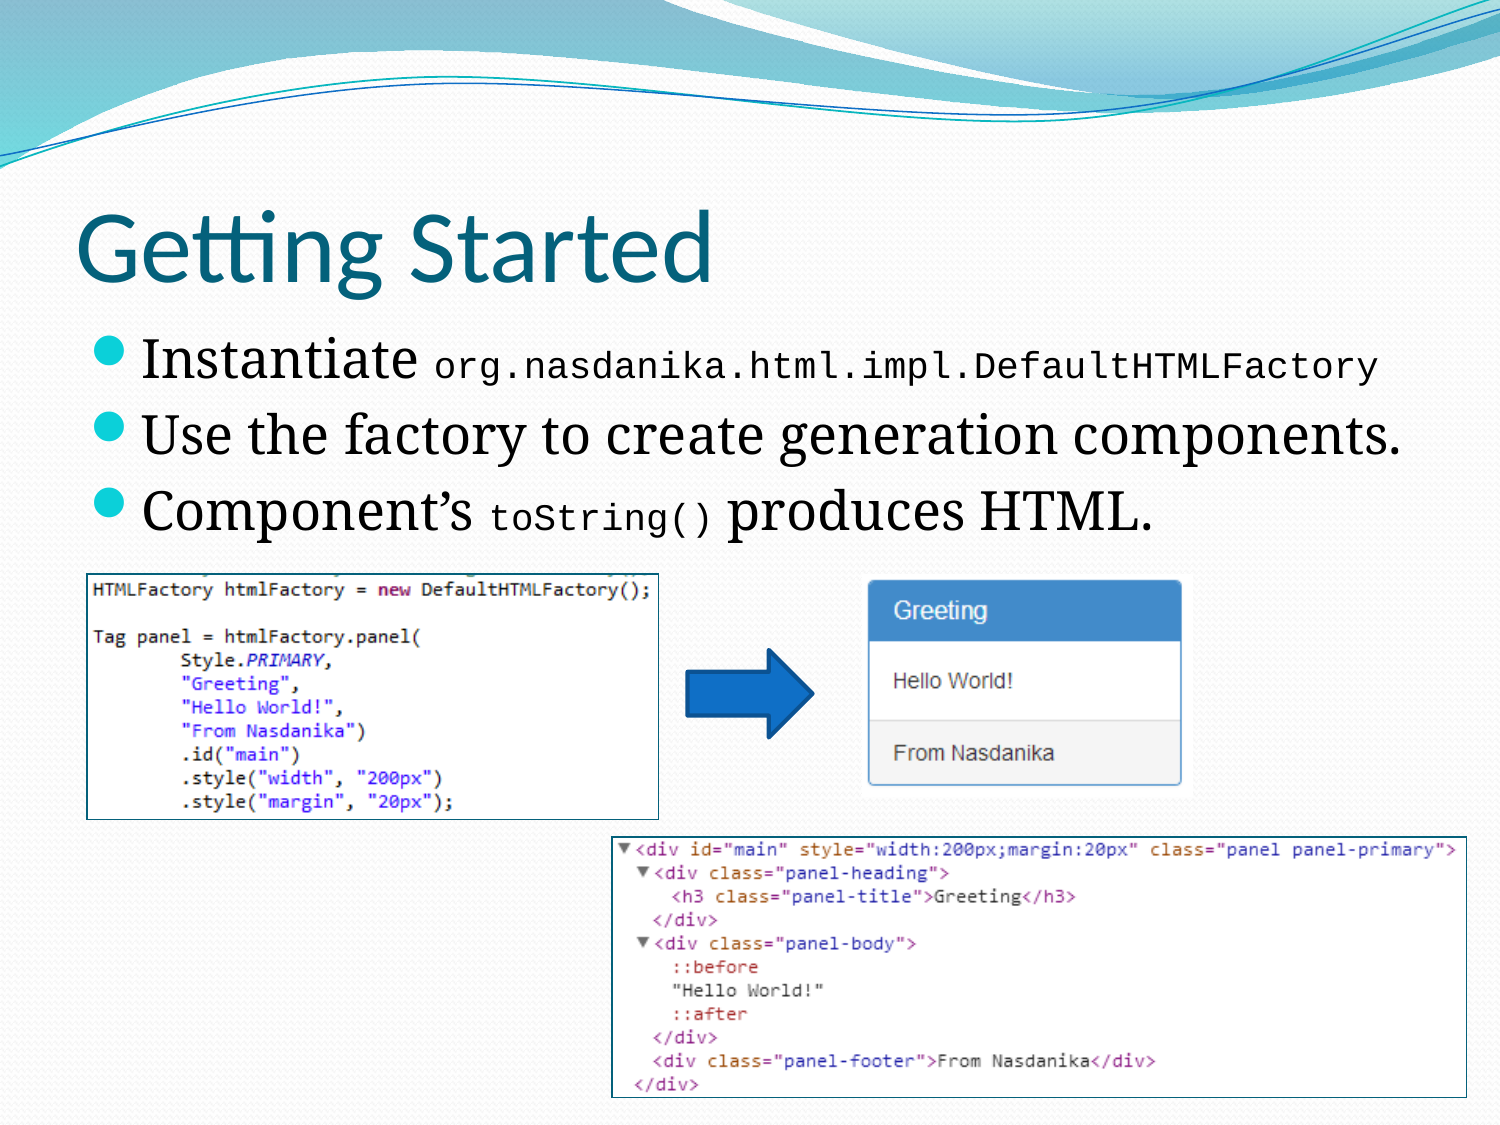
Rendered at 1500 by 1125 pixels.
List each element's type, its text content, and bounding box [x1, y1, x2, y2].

title Font Awesome [605, 839, 611, 1038]
title Font Awesome [80, 577, 665, 832]
text_box [685, 648, 815, 740]
title Getting Started [75, 115, 1425, 303]
picture [89, 576, 657, 818]
picture [614, 839, 1465, 1096]
title Font Awesome [855, 576, 1199, 811]
picture [862, 574, 1193, 798]
list Instantiate org.nasdanika.html.impl.DefaultHTMLFactory Use the factory to create generation components. Component’s toString() produces HTML. [75, 317, 1425, 1038]
